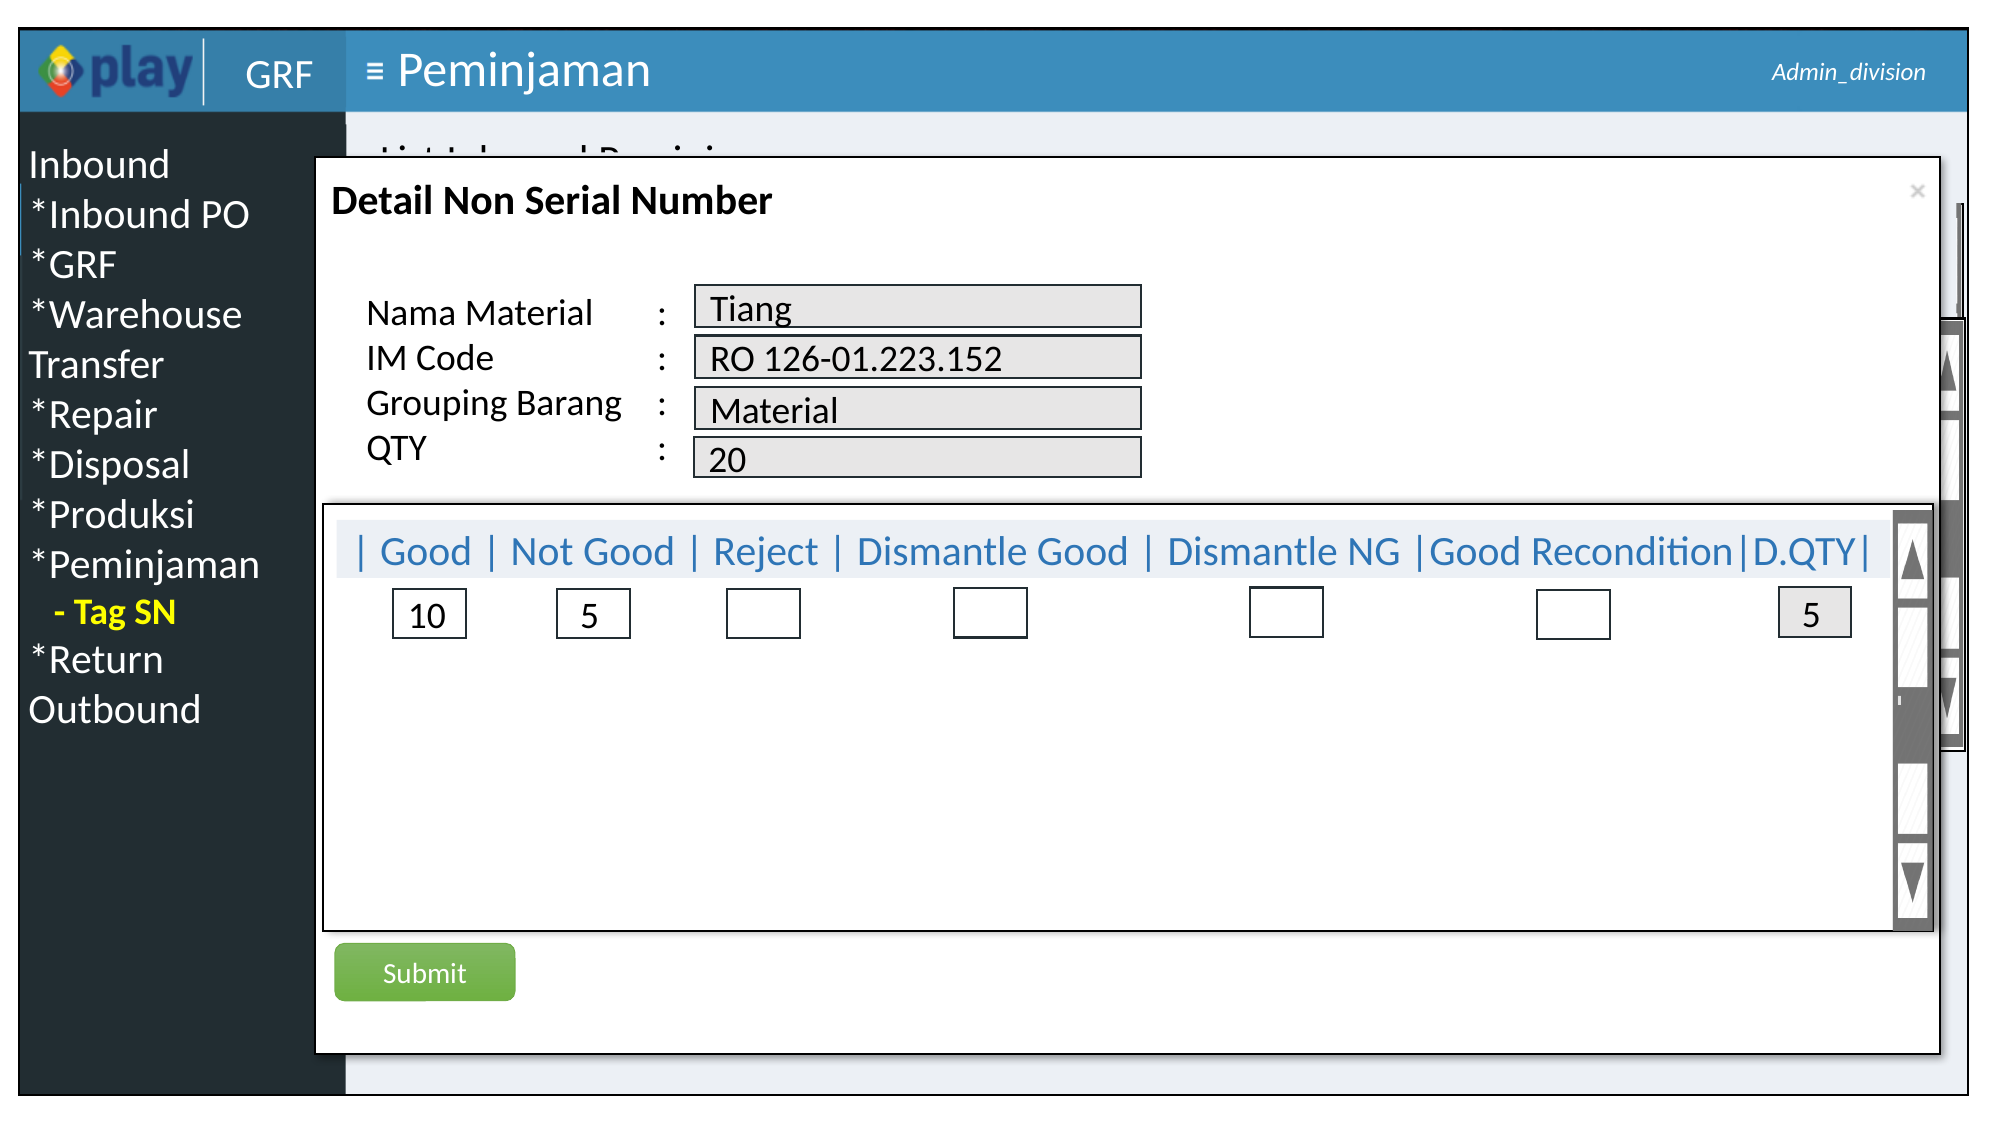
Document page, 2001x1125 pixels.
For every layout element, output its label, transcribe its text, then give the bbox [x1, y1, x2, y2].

text_box Inbound *Inbound PO *GRF *Warehouse Transfer *Repair *Disposal *Produksi *Peminjaman - Tag SN *Return Outbound [13, 129, 20, 790]
picture [20, 29, 1967, 1094]
